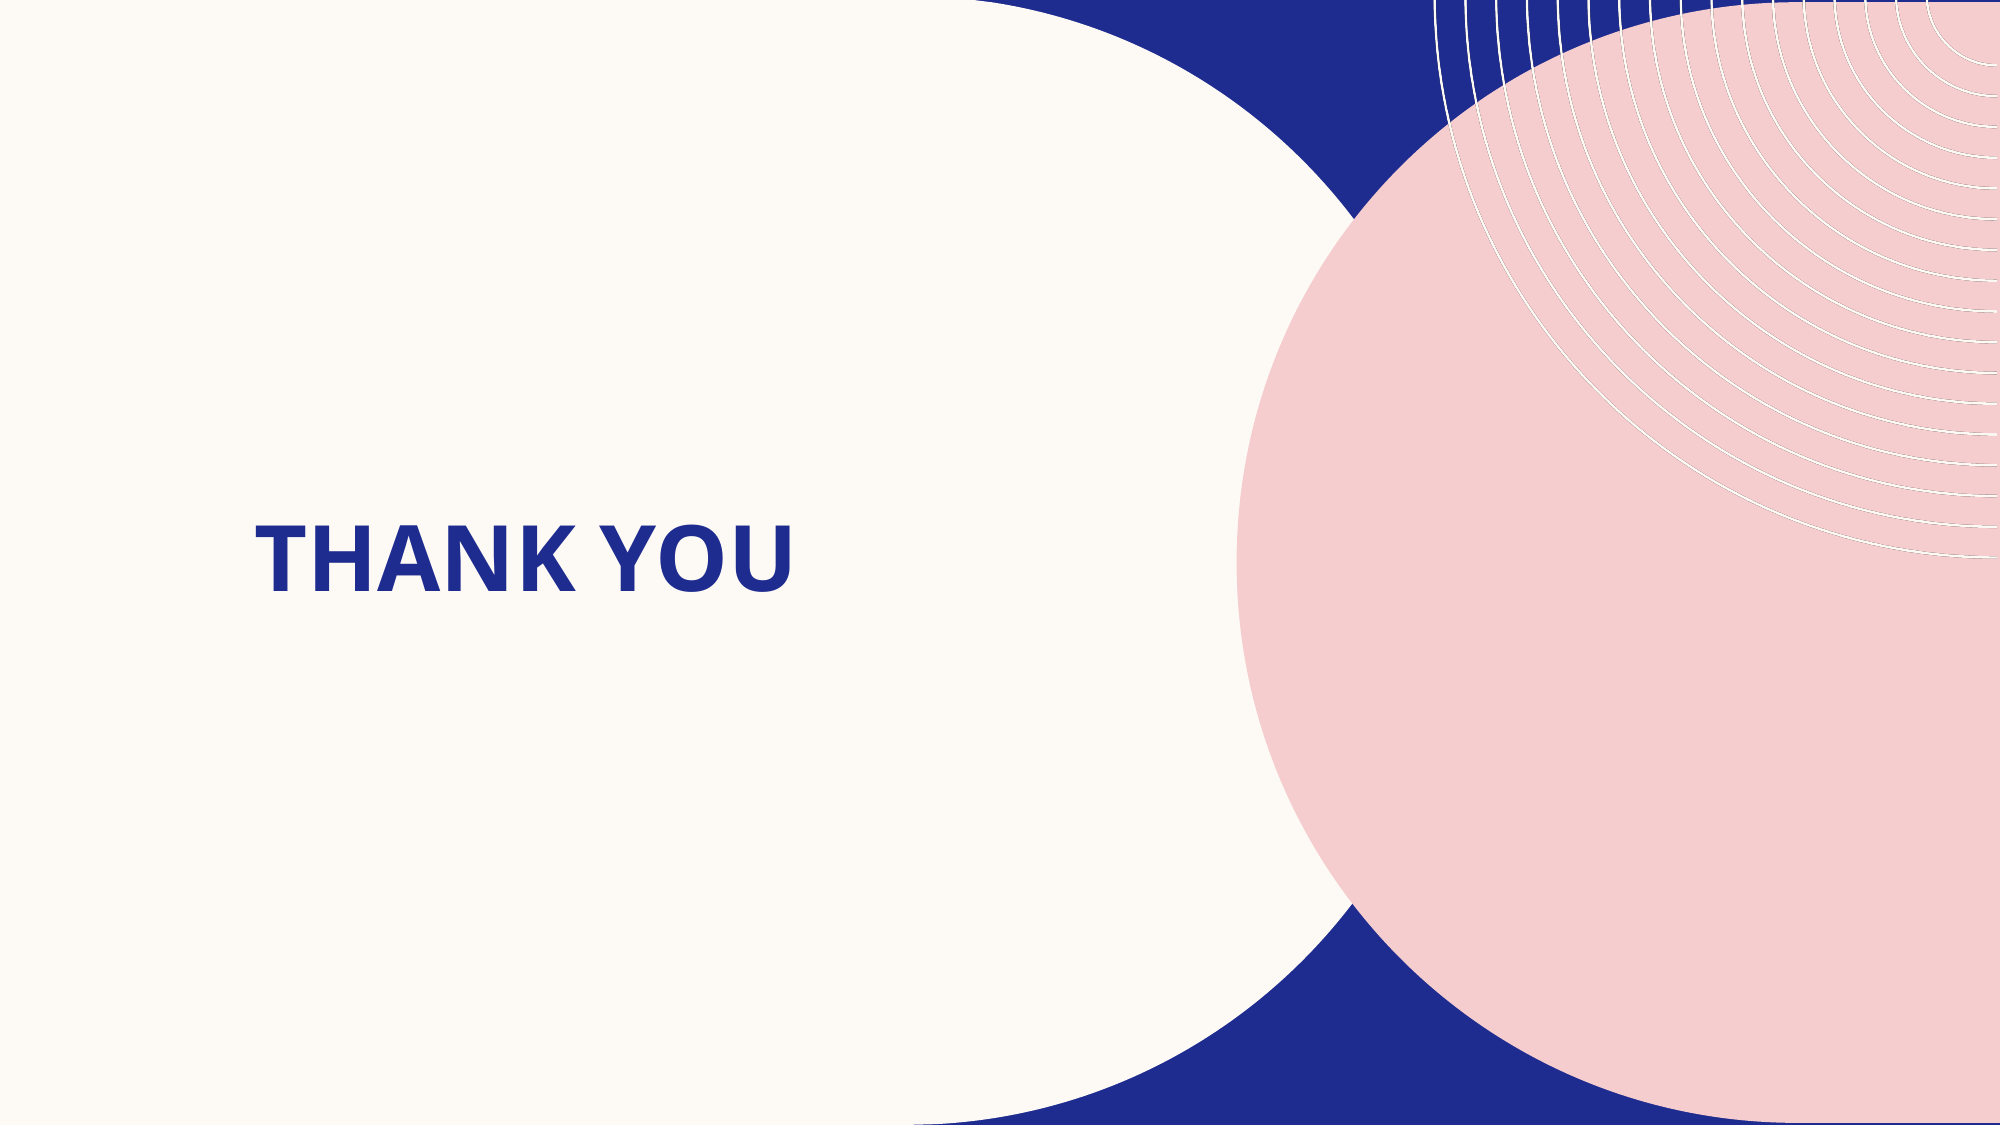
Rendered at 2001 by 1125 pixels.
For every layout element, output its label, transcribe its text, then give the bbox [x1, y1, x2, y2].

title THANK YOU [239, 507, 924, 618]
picture [1433, 0, 1997, 559]
